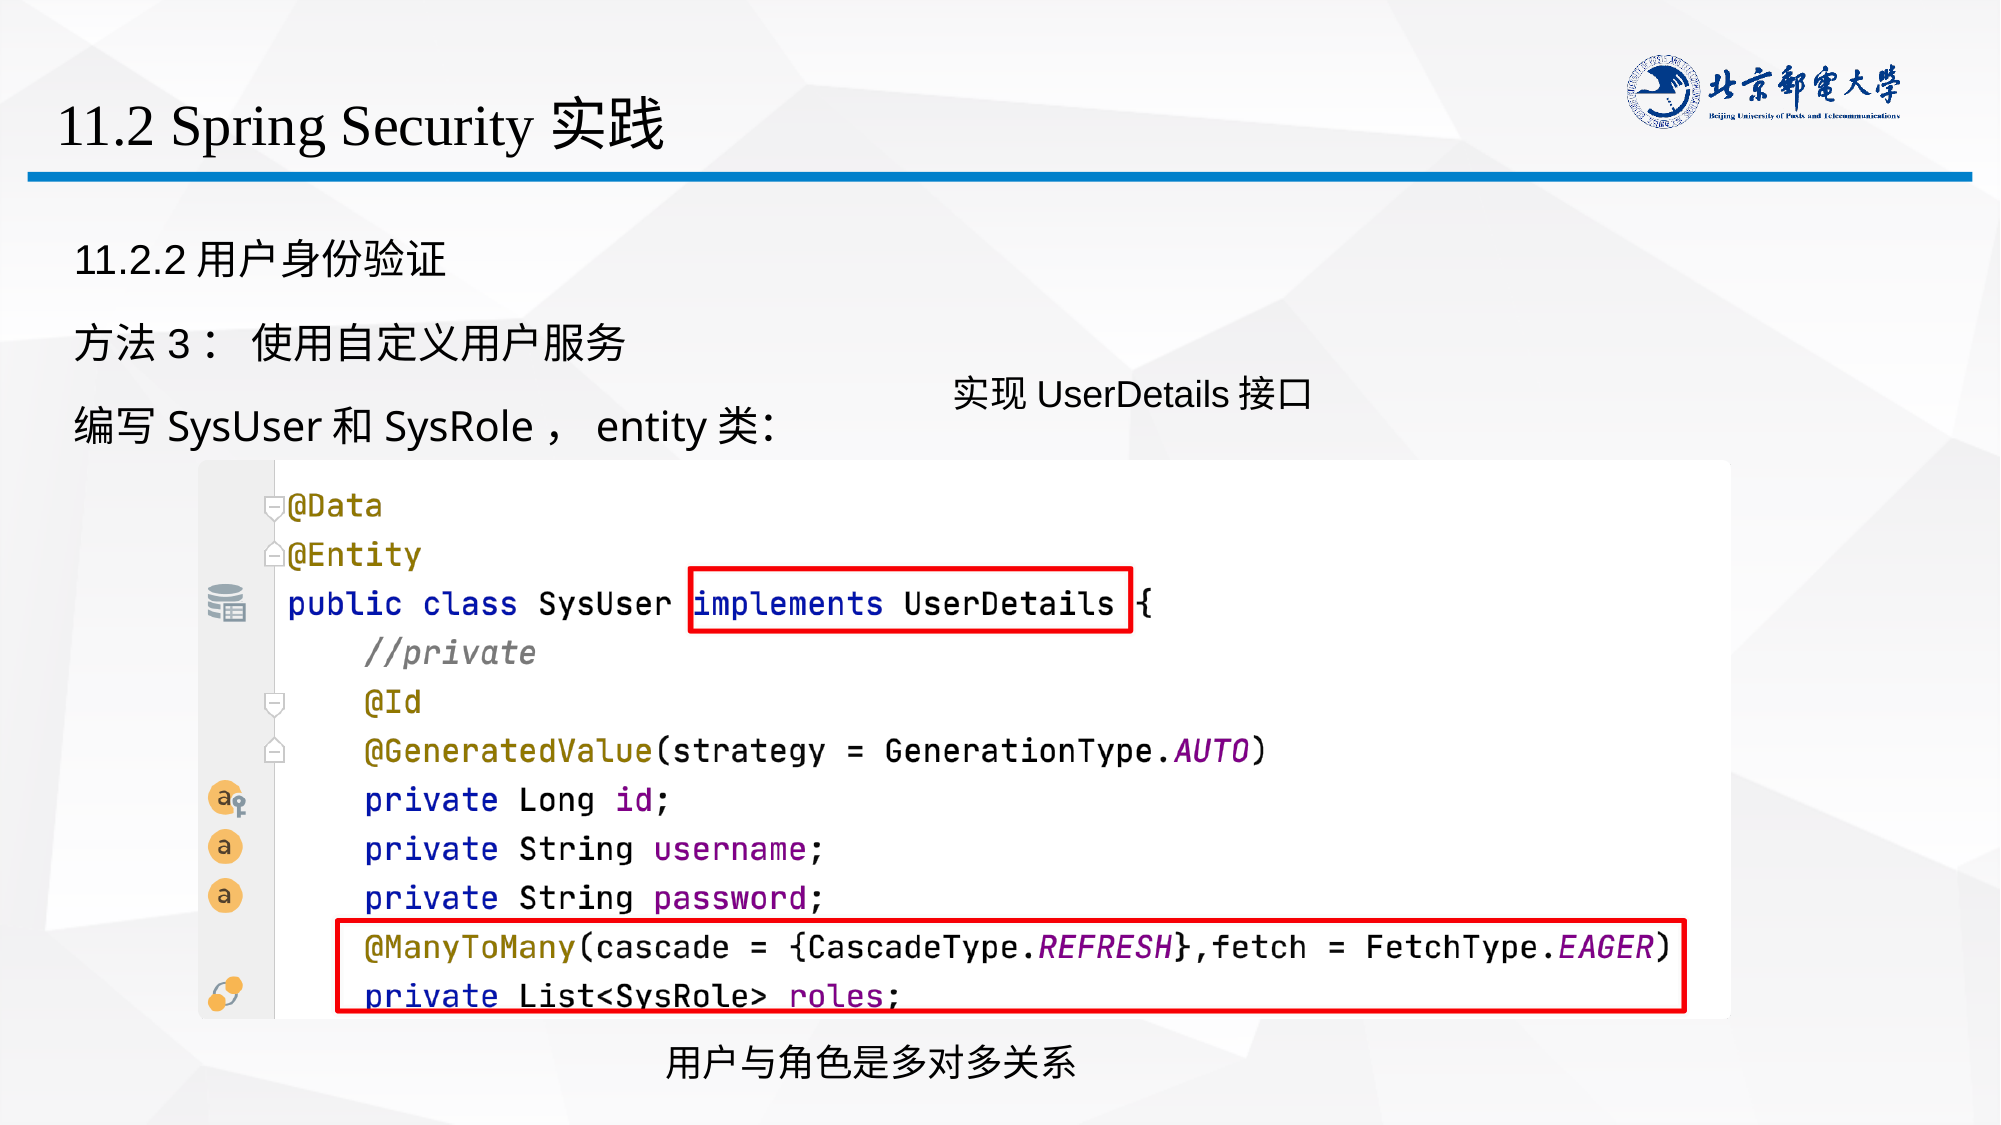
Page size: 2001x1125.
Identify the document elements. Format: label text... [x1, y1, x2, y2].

text_box 实现UserDetails接口 [937, 362, 1329, 423]
text_box 用户与角色是多对多关系 [650, 1031, 1093, 1092]
picture [0, 0, 2000, 1125]
text_box 11.2.2用户身份验证 方法3： 使用自定义用户服务 编写SysUser和SysRole，entity类： [40, 200, 1936, 708]
title 11.2 Spring Security实践 [41, 52, 1188, 200]
